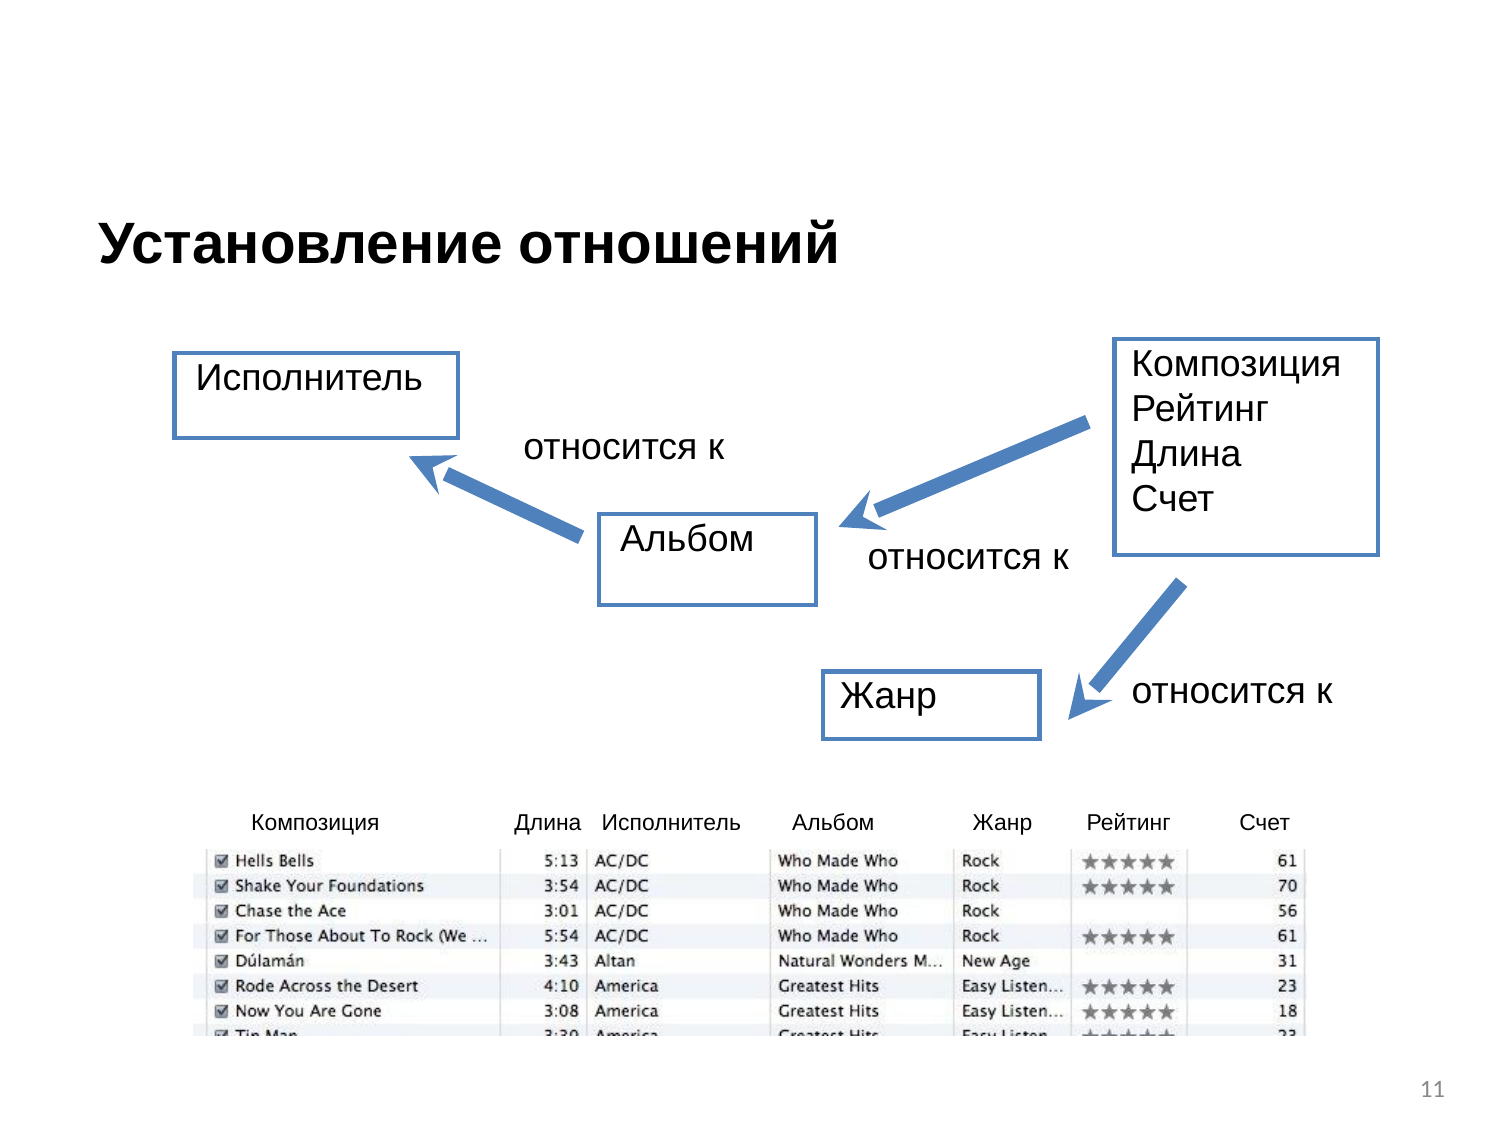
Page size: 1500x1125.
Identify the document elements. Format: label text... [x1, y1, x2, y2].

text_box относится к [523, 421, 742, 468]
text_box Длина [490, 796, 584, 846]
text_box Композиция [194, 796, 443, 846]
text_box Счет [1200, 796, 1329, 846]
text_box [838, 421, 1089, 528]
text_box Рейтинг [1057, 796, 1200, 846]
slide_number ‹#› [1110, 1057, 1461, 1118]
text_box Жанр [938, 796, 1057, 846]
text_box Композиция Рейтинг Длина Счет [1114, 338, 1378, 556]
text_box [1067, 581, 1182, 721]
text_box Исполнитель [174, 352, 459, 439]
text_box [408, 456, 582, 538]
text_box Жанр [822, 671, 1040, 740]
picture [192, 849, 1308, 1037]
text_box Альбом [761, 796, 918, 846]
text_box относится к [1187, 665, 1359, 712]
text_box относится к [867, 536, 1073, 578]
text_box Исполнитель [584, 796, 761, 846]
text_box Альбом [598, 514, 816, 605]
title Установление отношений [83, 181, 1443, 300]
